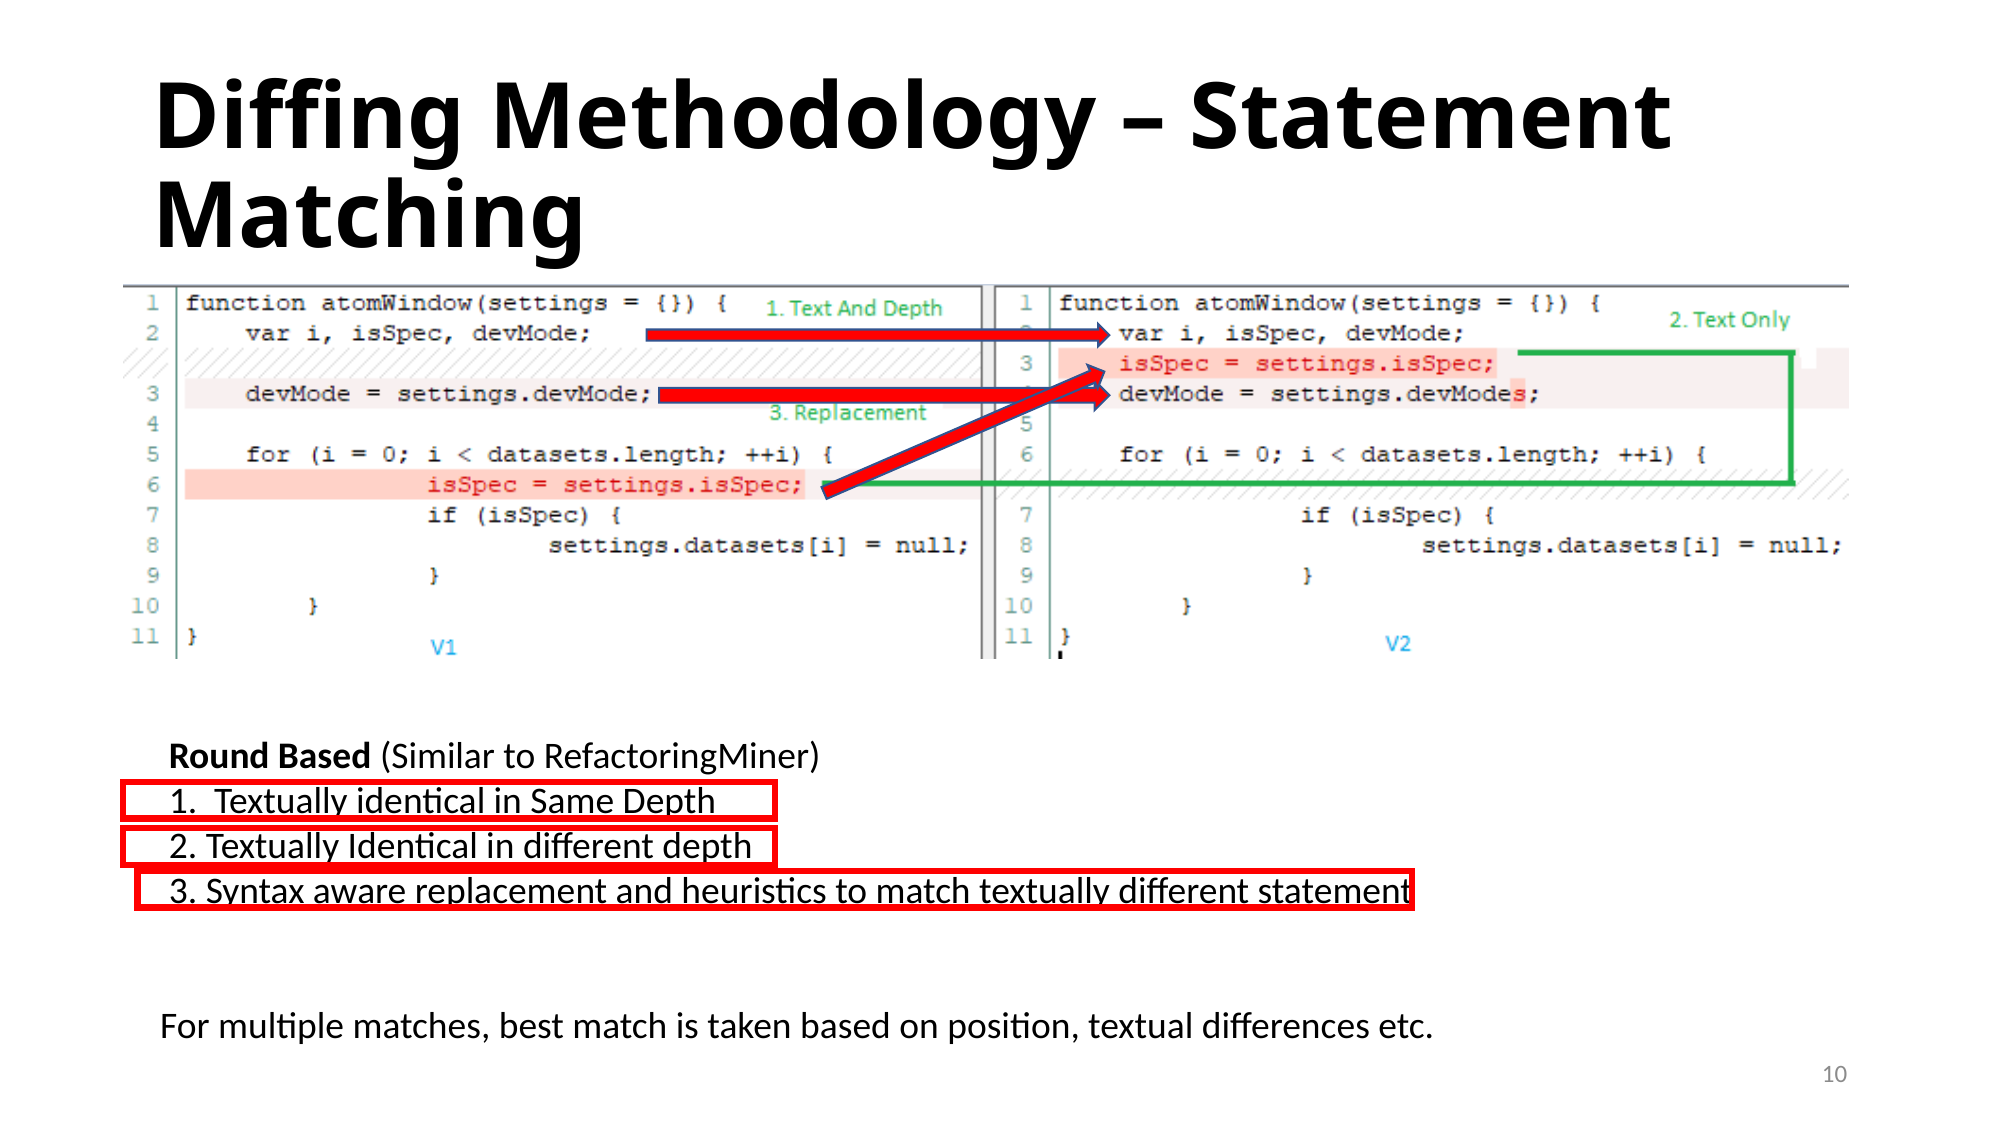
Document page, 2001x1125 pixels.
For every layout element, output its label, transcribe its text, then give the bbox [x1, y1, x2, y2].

title Diffing Methodology – Statement Matching [137, 59, 1863, 278]
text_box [137, 380, 1413, 908]
slide_number 10 [1412, 1042, 1863, 1103]
text_box Round Based (Similar to RefactoringMiner) 1. Textually identical in Same Depth 2. Textually Identical in different depth 3. Syntax aware replacement and heuristics to match textually different statement For multiple matches, best match is taken based on position, textual differences etc. [145, 723, 1451, 1099]
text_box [123, 324, 1110, 419]
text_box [123, 419, 1117, 865]
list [123, 284, 1849, 659]
